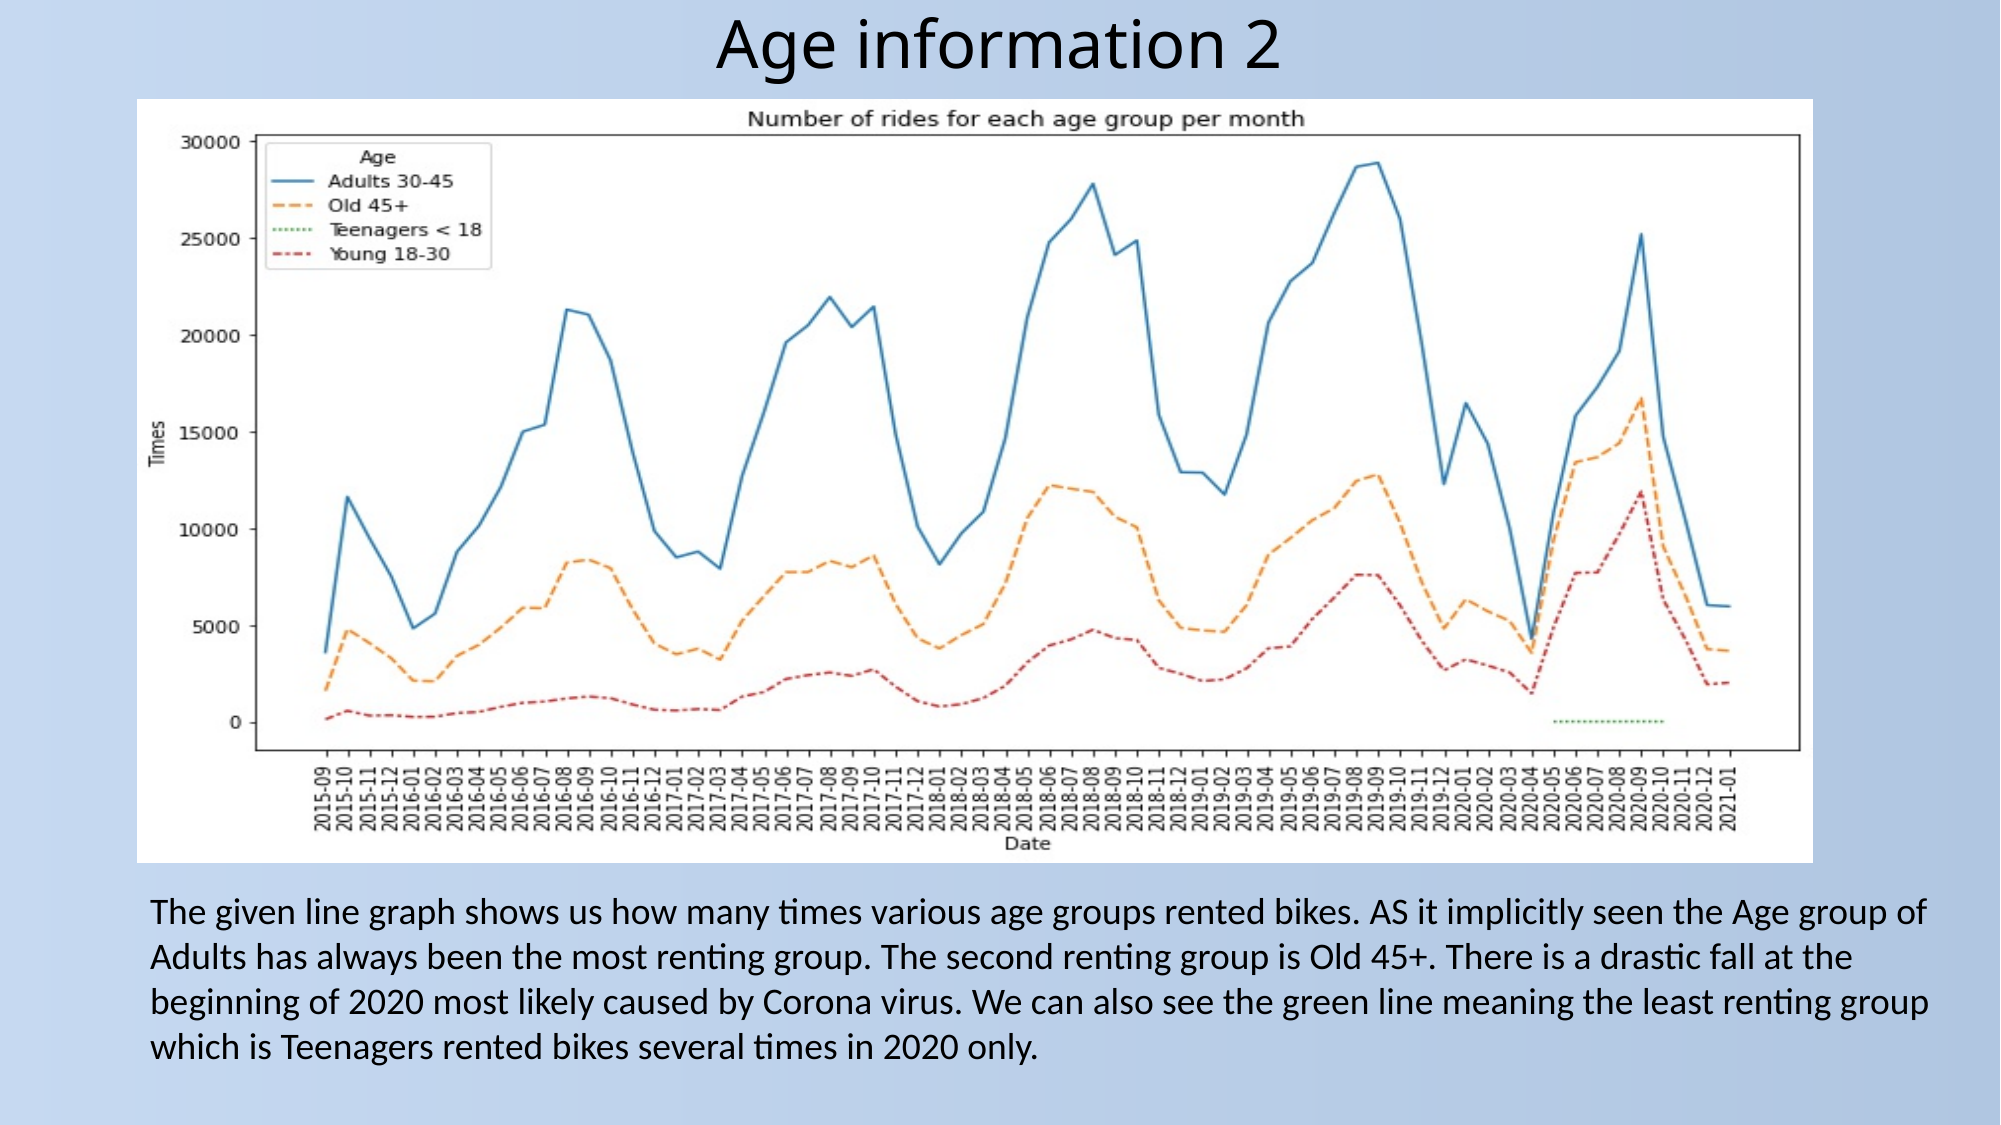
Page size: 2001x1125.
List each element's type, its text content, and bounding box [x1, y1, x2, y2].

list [137, 99, 1813, 863]
title Age information 2 [99, 1, 1900, 83]
list The given line graph shows us how many times various age groups rented bikes. AS it implicitly seen the Age group of Adults has always been the most renting group. The second renting group is Old 45+. There is a drastic fall at the beginning of 2020 most likely caused by Corona virus. We can also see the green line meaning the least renting group which is Teenagers rented bikes several times in 2020 only. [150, 887, 1950, 1070]
